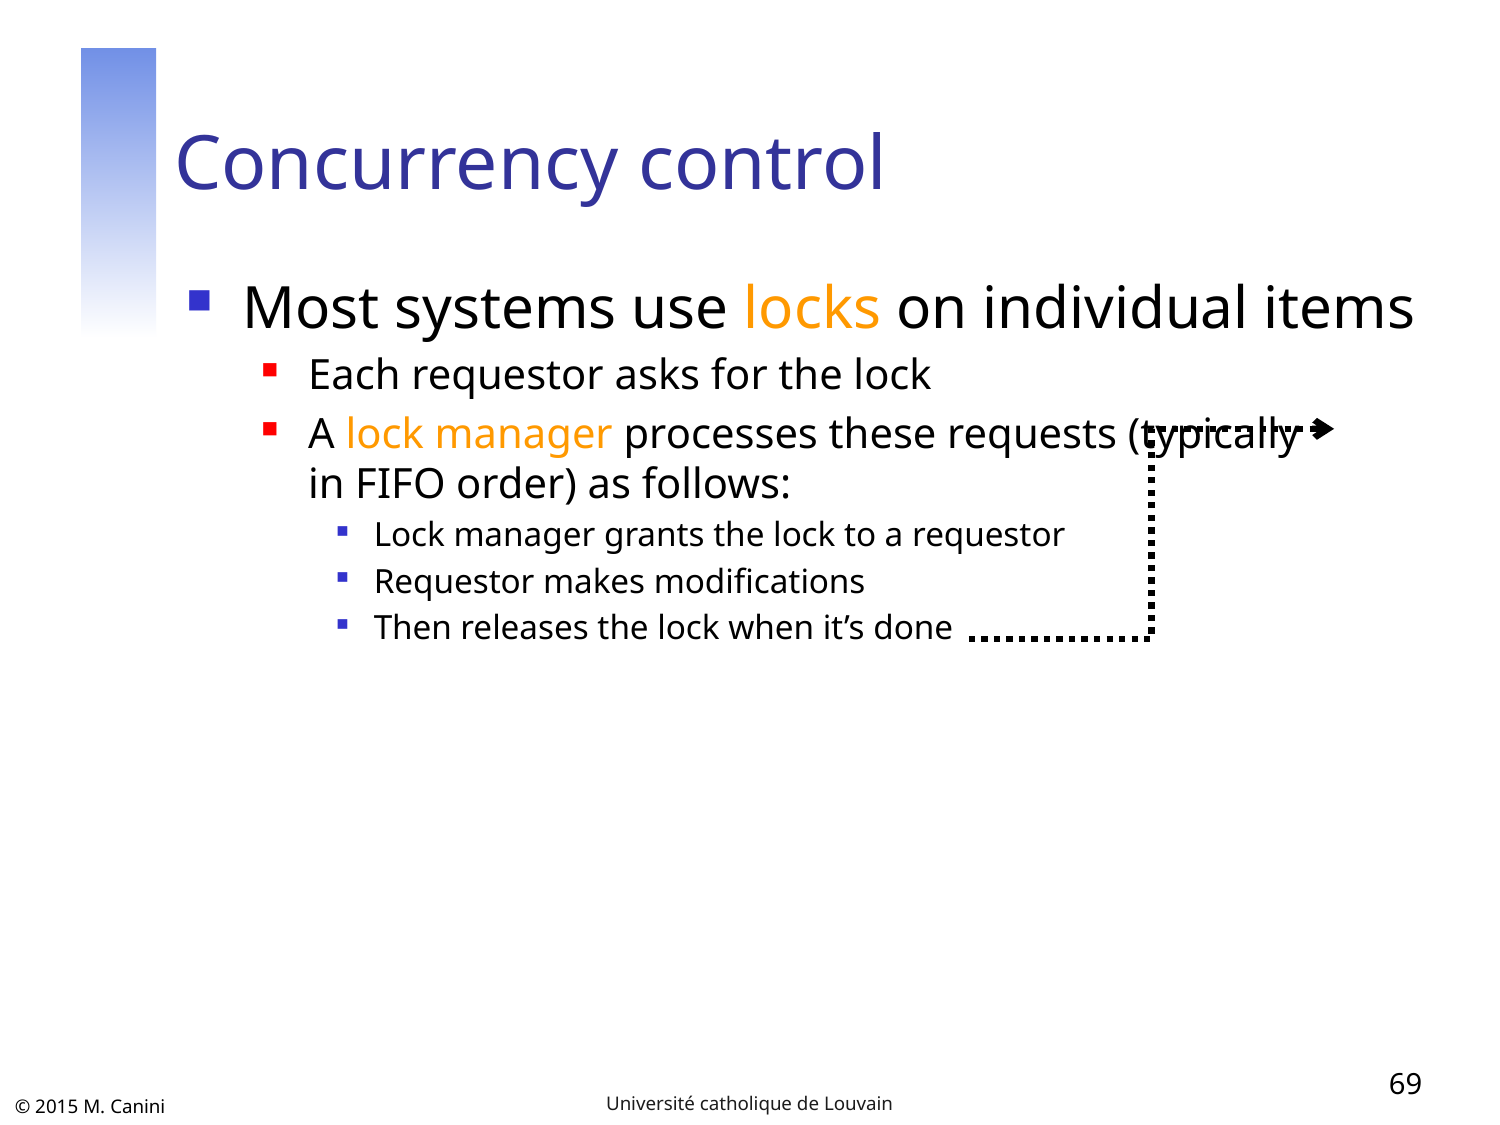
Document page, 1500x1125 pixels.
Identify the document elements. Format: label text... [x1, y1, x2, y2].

title Concurrency control [158, 49, 1438, 213]
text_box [968, 428, 1335, 639]
list Most systems use locks on individual items Each requestor asks for the lock A lock manager processes these requests (typically in FIFO order) as follows: Lock manager grants the lock to a requestor Requestor makes modifications Then releases the lock when it’s done [170, 262, 1446, 994]
footer Université catholique de Louvain [512, 1083, 987, 1125]
slide_number 69 [1124, 1037, 1438, 1113]
